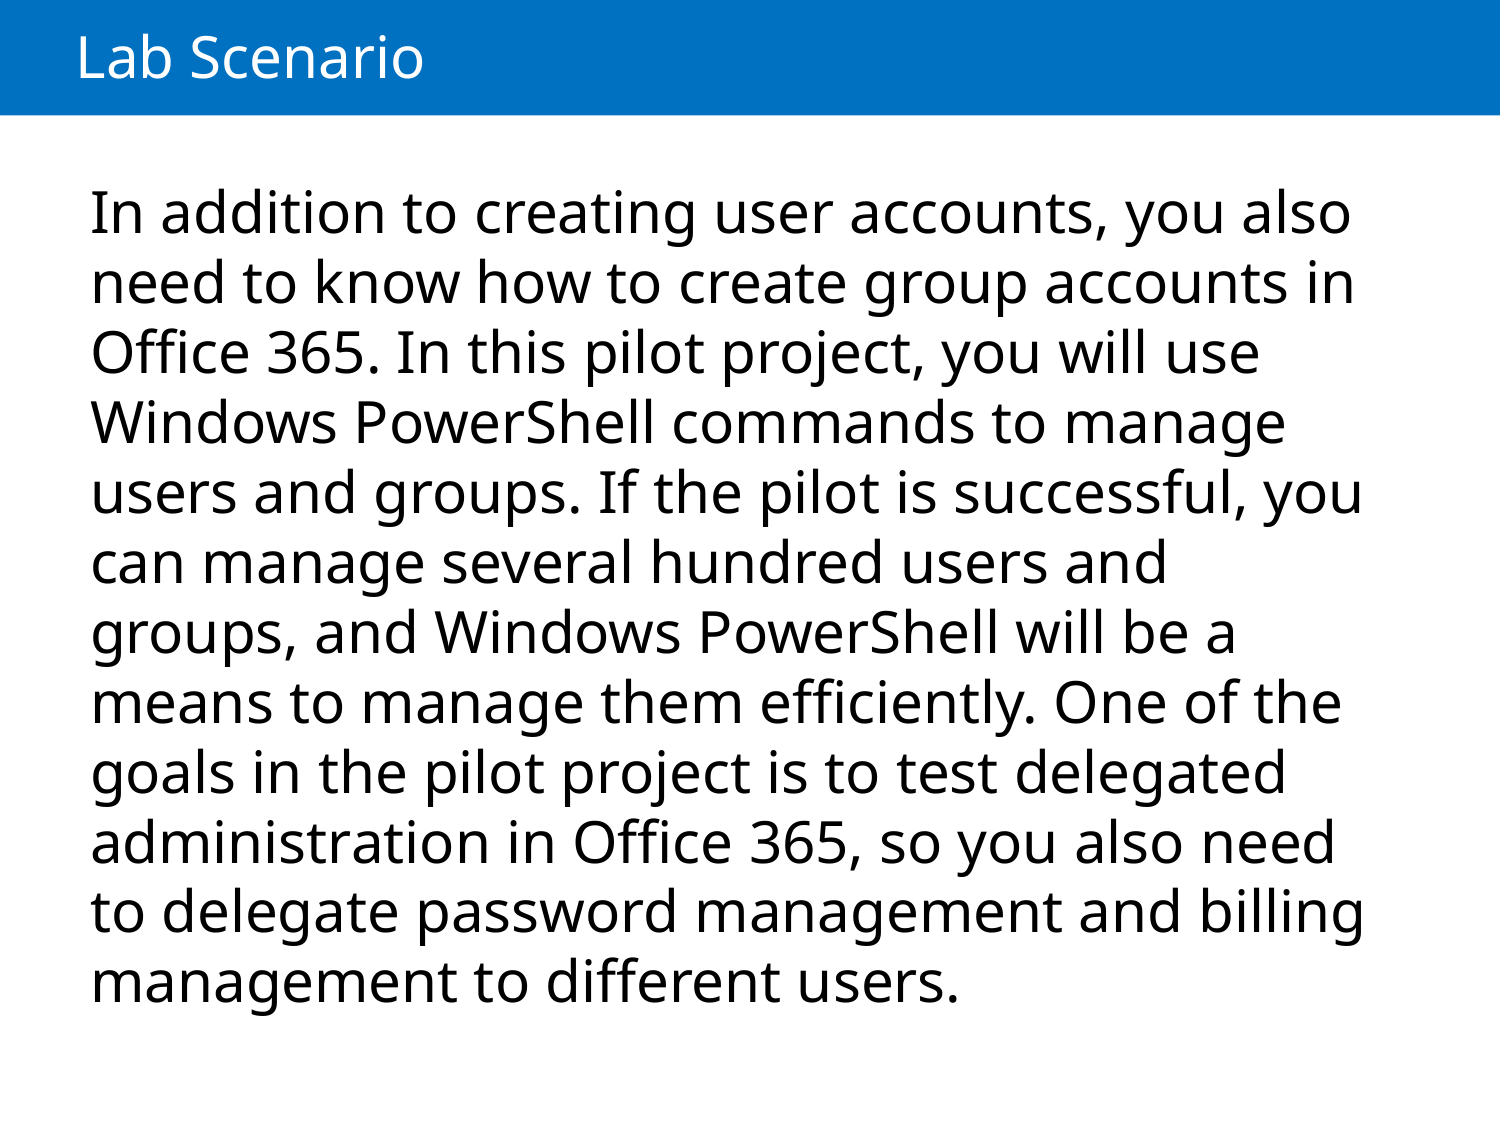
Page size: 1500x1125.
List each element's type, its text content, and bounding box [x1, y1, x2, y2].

text_box In addition to creating user accounts, you also need to know how to create group accounts in Office 365. In this pilot project, you will use Windows PowerShell commands to manage users and groups. If the pilot is successful, you can manage several hundred users and groups, and Windows PowerShell will be a means to manage them efficiently. One of the goals in the pilot project is to test delegated administration in Office 365, so you also need to delegate password management and billing management to different users. [75, 167, 1408, 1022]
title Lab Scenario [75, 0, 1351, 122]
